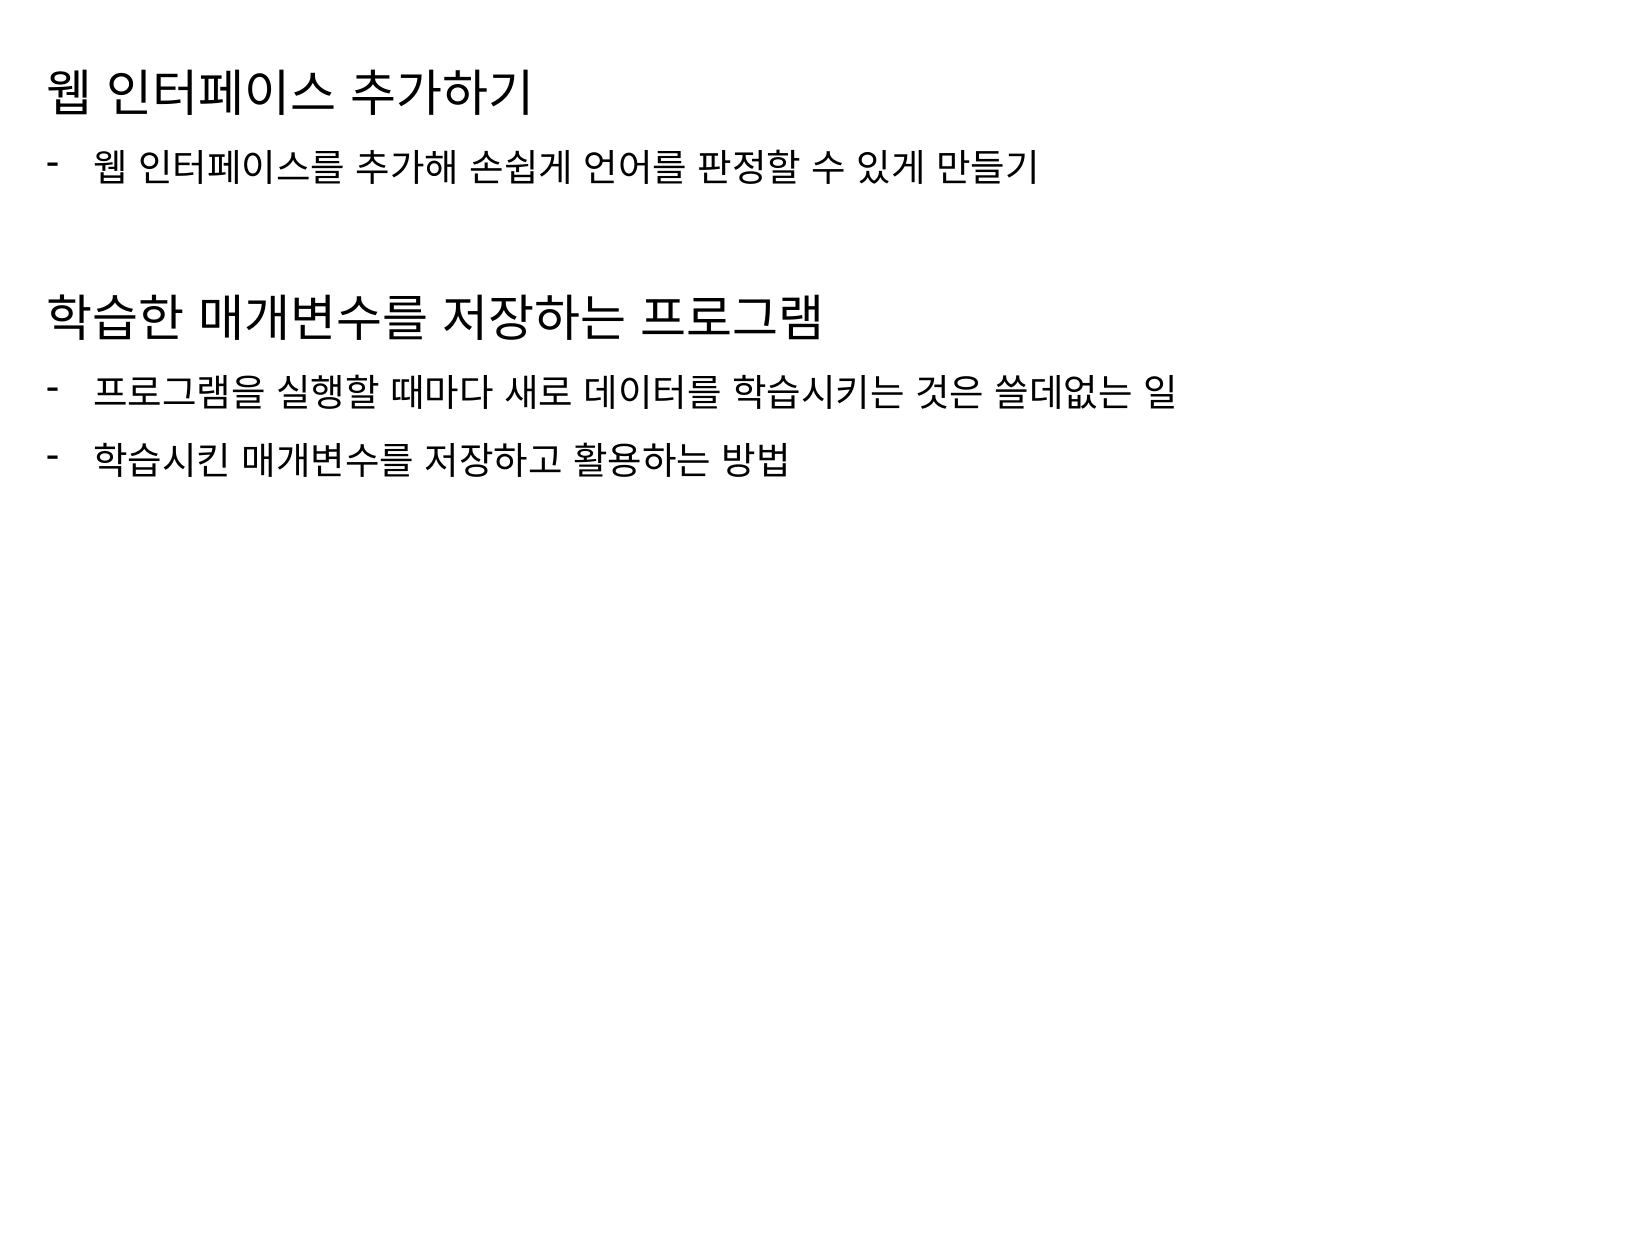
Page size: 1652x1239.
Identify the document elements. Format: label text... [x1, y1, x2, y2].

text_box 웹 인터페이스 추가하기 웹 인터페이스를 추가해 손쉽게 언어를 판정할 수 있게 만들기 학습한 매개변수를 저장하는 프로그램 프로그램을 실행할 때마다 새로 데이터를 학습시키는 것은 쓸데없는 일 학습시킨 매개변수를 저장하고 활용하는 방법 [44, 31, 1607, 482]
